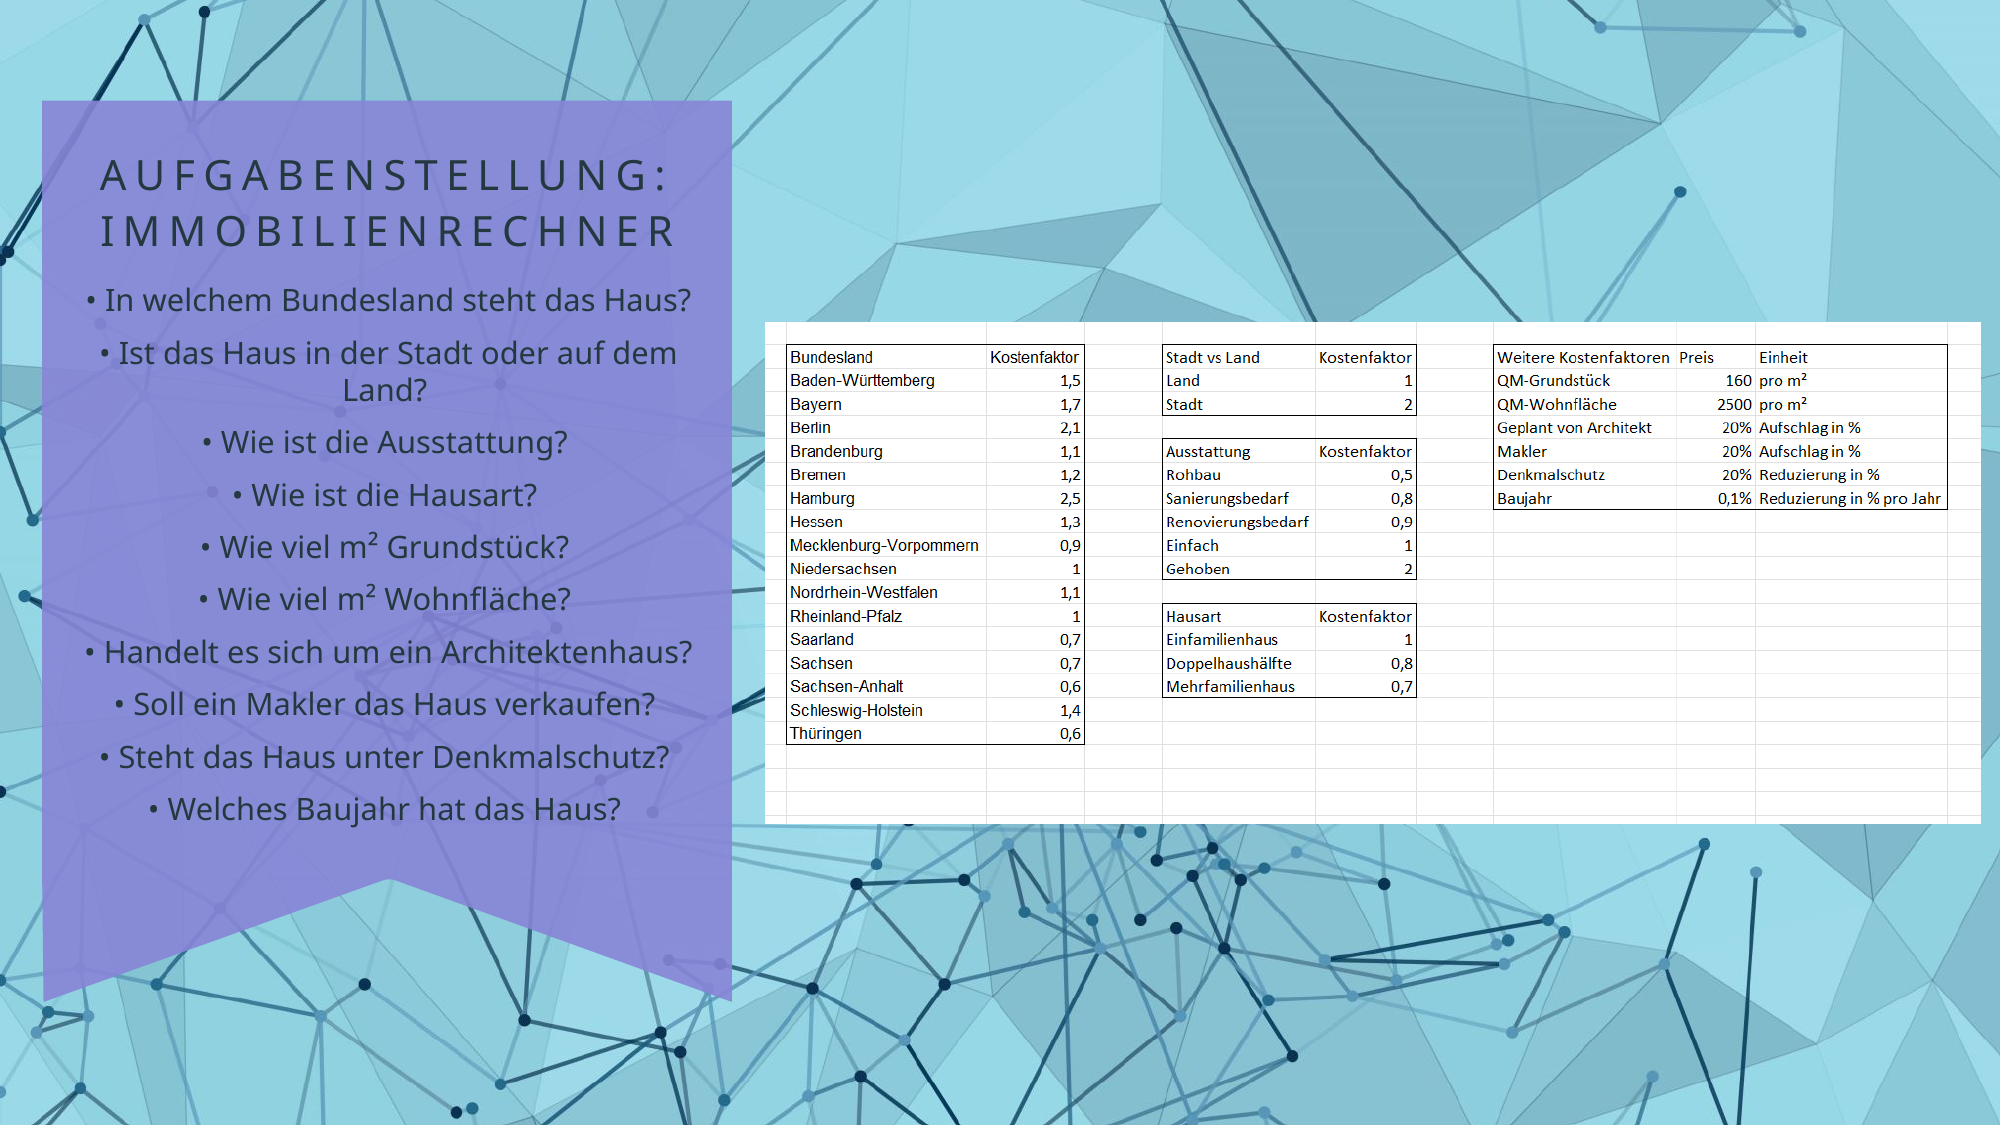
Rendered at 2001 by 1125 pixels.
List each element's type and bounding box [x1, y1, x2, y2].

text_box [42, 100, 732, 1002]
picture [0, 0, 2000, 1125]
